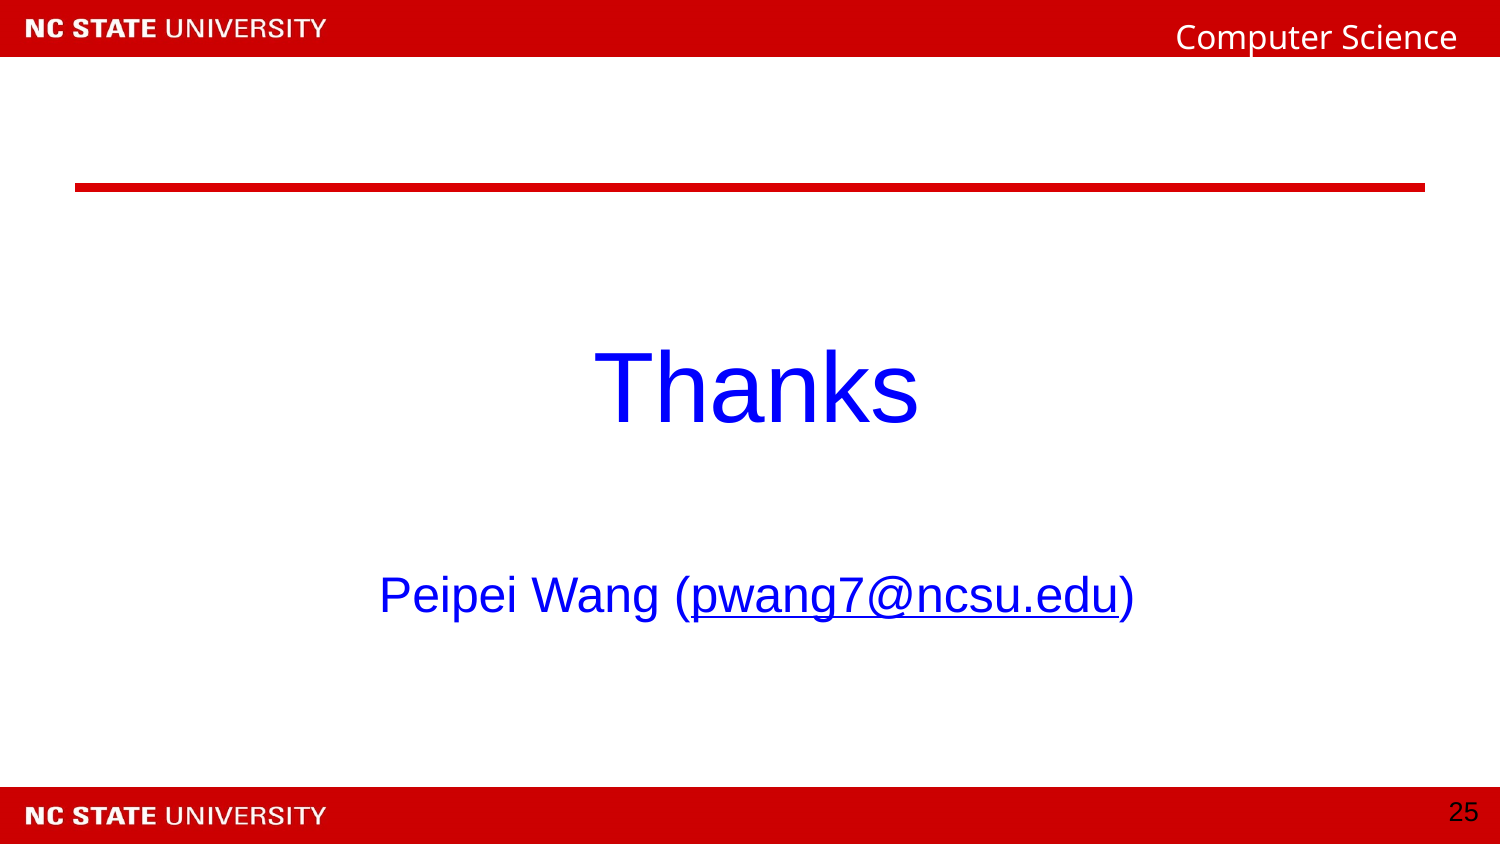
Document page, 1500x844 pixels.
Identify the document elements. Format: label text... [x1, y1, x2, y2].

picture [0, 787, 1403, 844]
picture [1494, 787, 1500, 844]
picture [0, 0, 1500, 57]
picture [1253, 33, 1263, 47]
text_box Thanks Peipei Wang (pwang7@ncsu.edu) [163, 307, 1352, 606]
slide_number ‹#› [1403, 779, 1494, 844]
